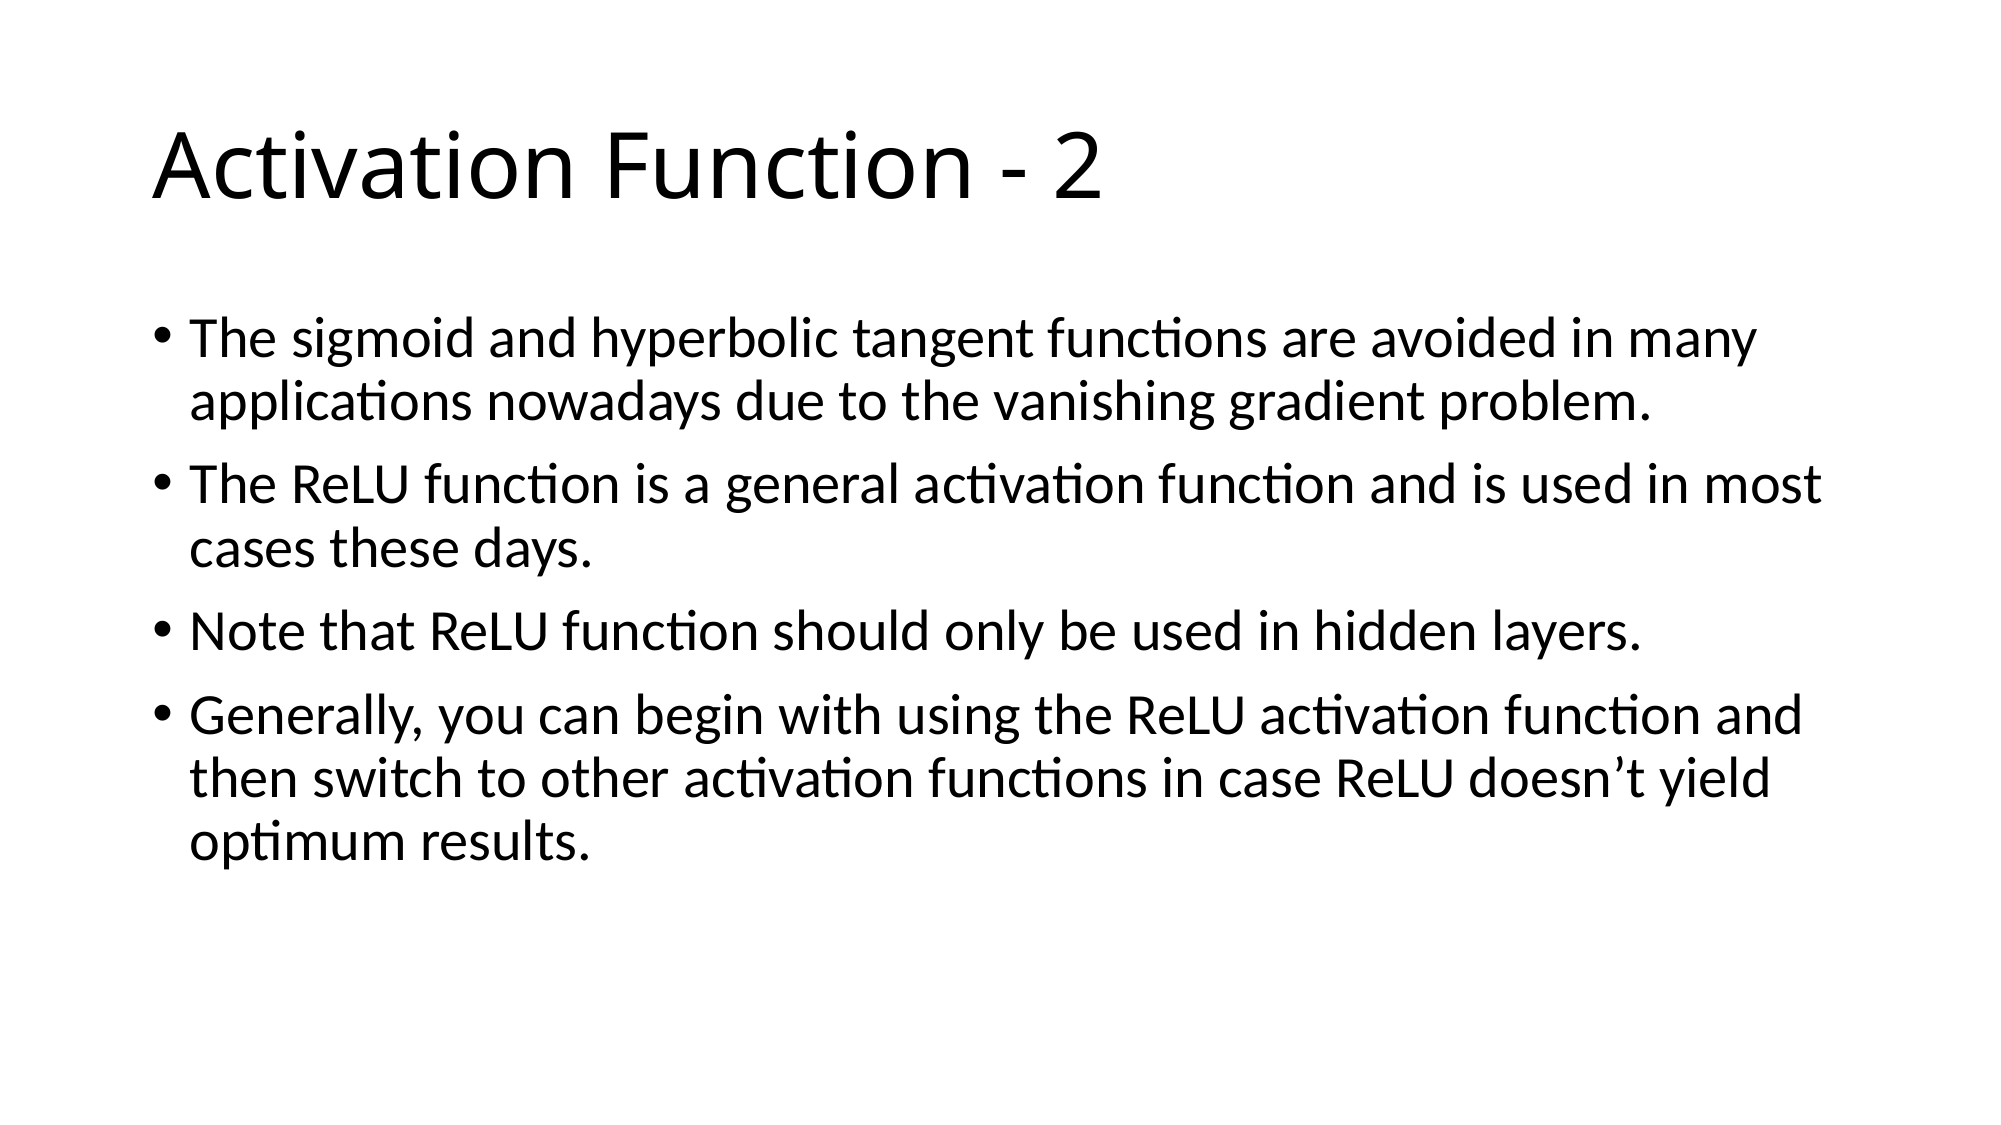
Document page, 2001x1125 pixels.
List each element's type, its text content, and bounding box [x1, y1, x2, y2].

list The sigmoid and hyperbolic tangent functions are avoided in many applications nowadays due to the vanishing gradient problem. The ReLU function is a general activation function and is used in most cases these days. Note that ReLU function should only be used in hidden layers. Generally, you can begin with using the ReLU activation function and then switch to other activation functions in case ReLU doesn’t yield optimum results. [137, 299, 1863, 1014]
title Activation Function - 2 [137, 59, 1863, 278]
